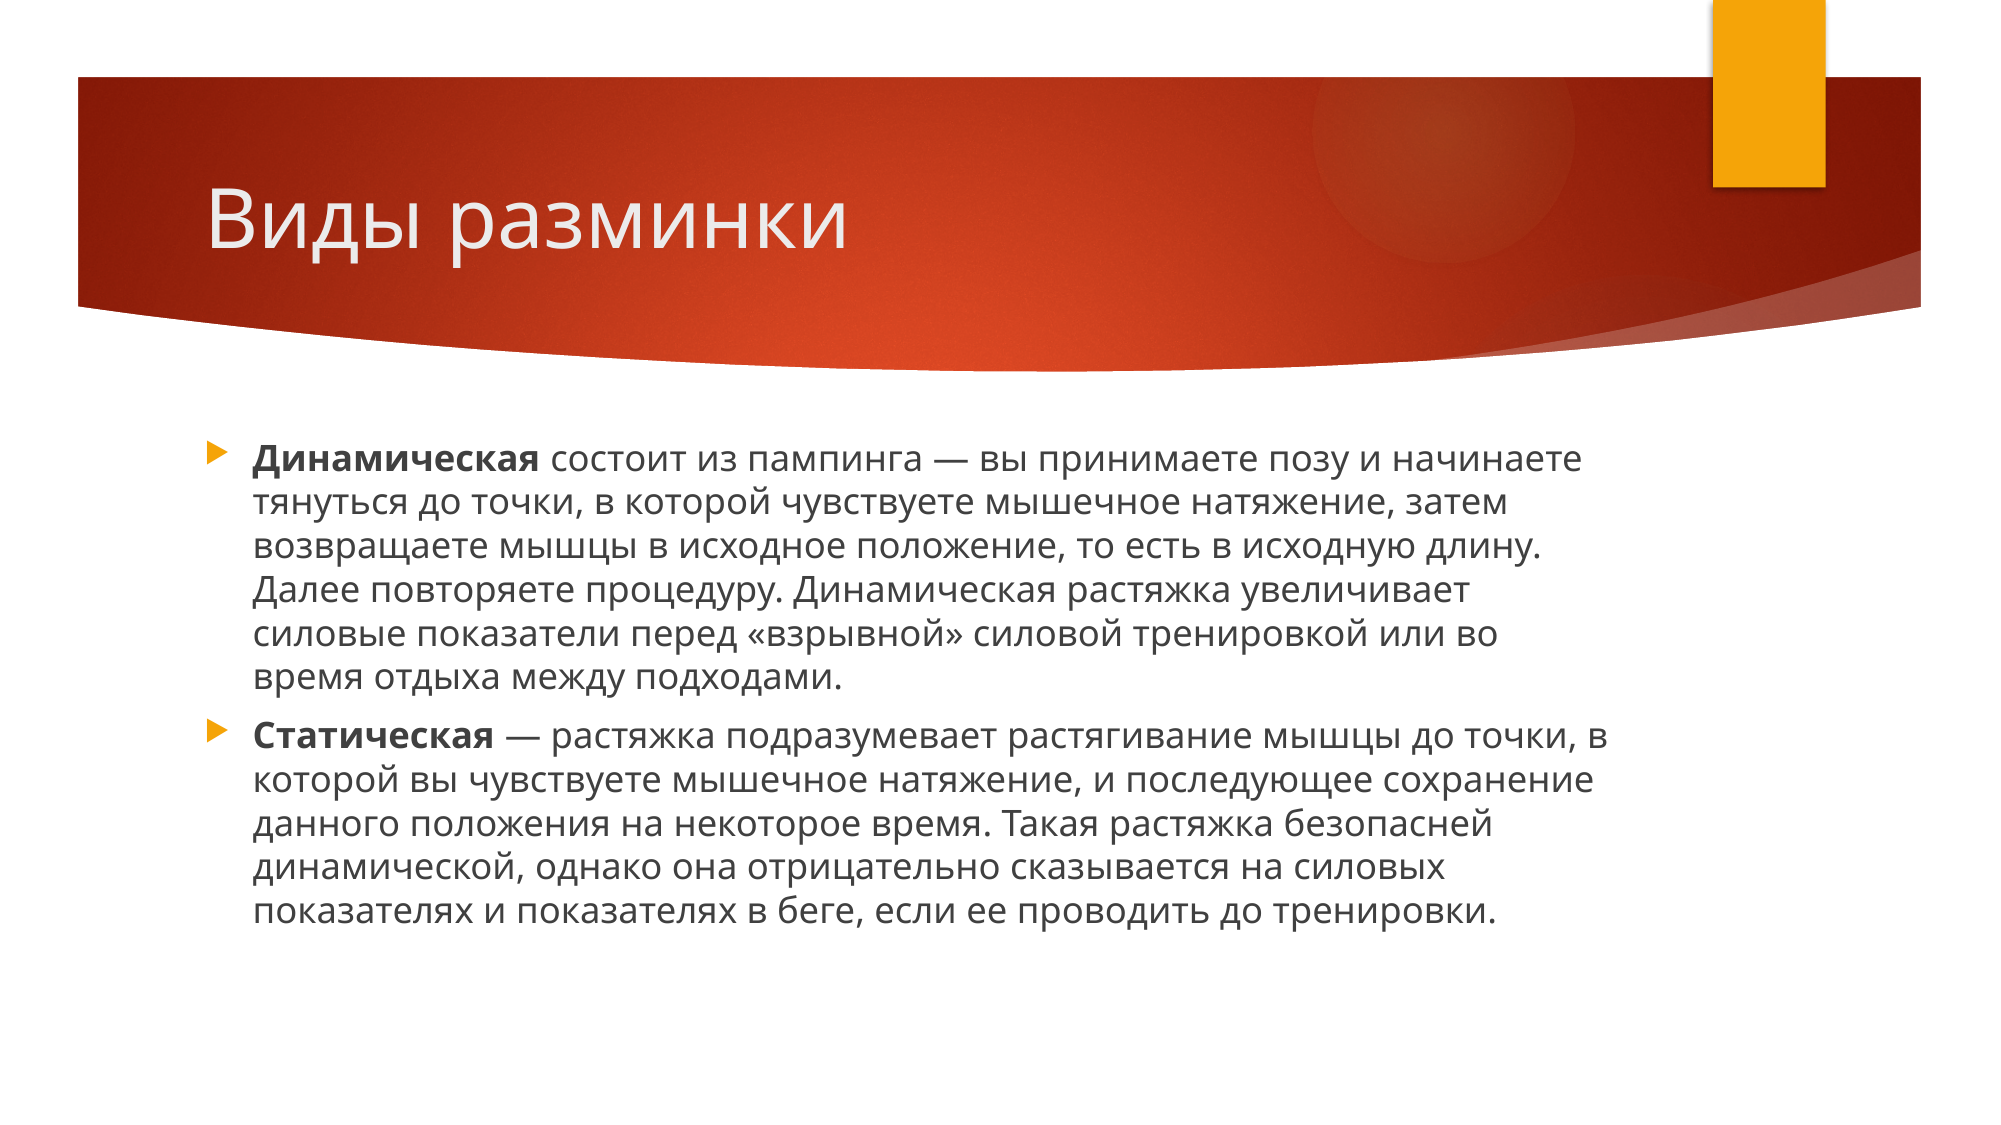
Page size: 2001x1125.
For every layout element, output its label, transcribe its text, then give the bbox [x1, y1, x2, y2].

title Виды разминки [189, 155, 1627, 275]
list Динамическая состоит из пампинга — вы принимаете позу и начинаете тянуться до точки, в которой чувствуете мышечное натяжение, затем возвращаете мышцы в исходное положение, то есть в исходную длину. Далее повторяете процедуру. Динамическая растяжка увеличивает силовые показатели перед «взрывной» силовой тренировкой или во время отдыха между подходами. Статическая — растяжка подразумевает растягивание мышцы до точки, в которой вы чувствуете мышечное натяжение, и последующее сохранение данного положения на некоторое время. Такая растяжка безопасней динамической, однако она отрицательно сказывается на силовых показателях и показателях в беге, если ее проводить до тренировки. [189, 427, 1627, 988]
